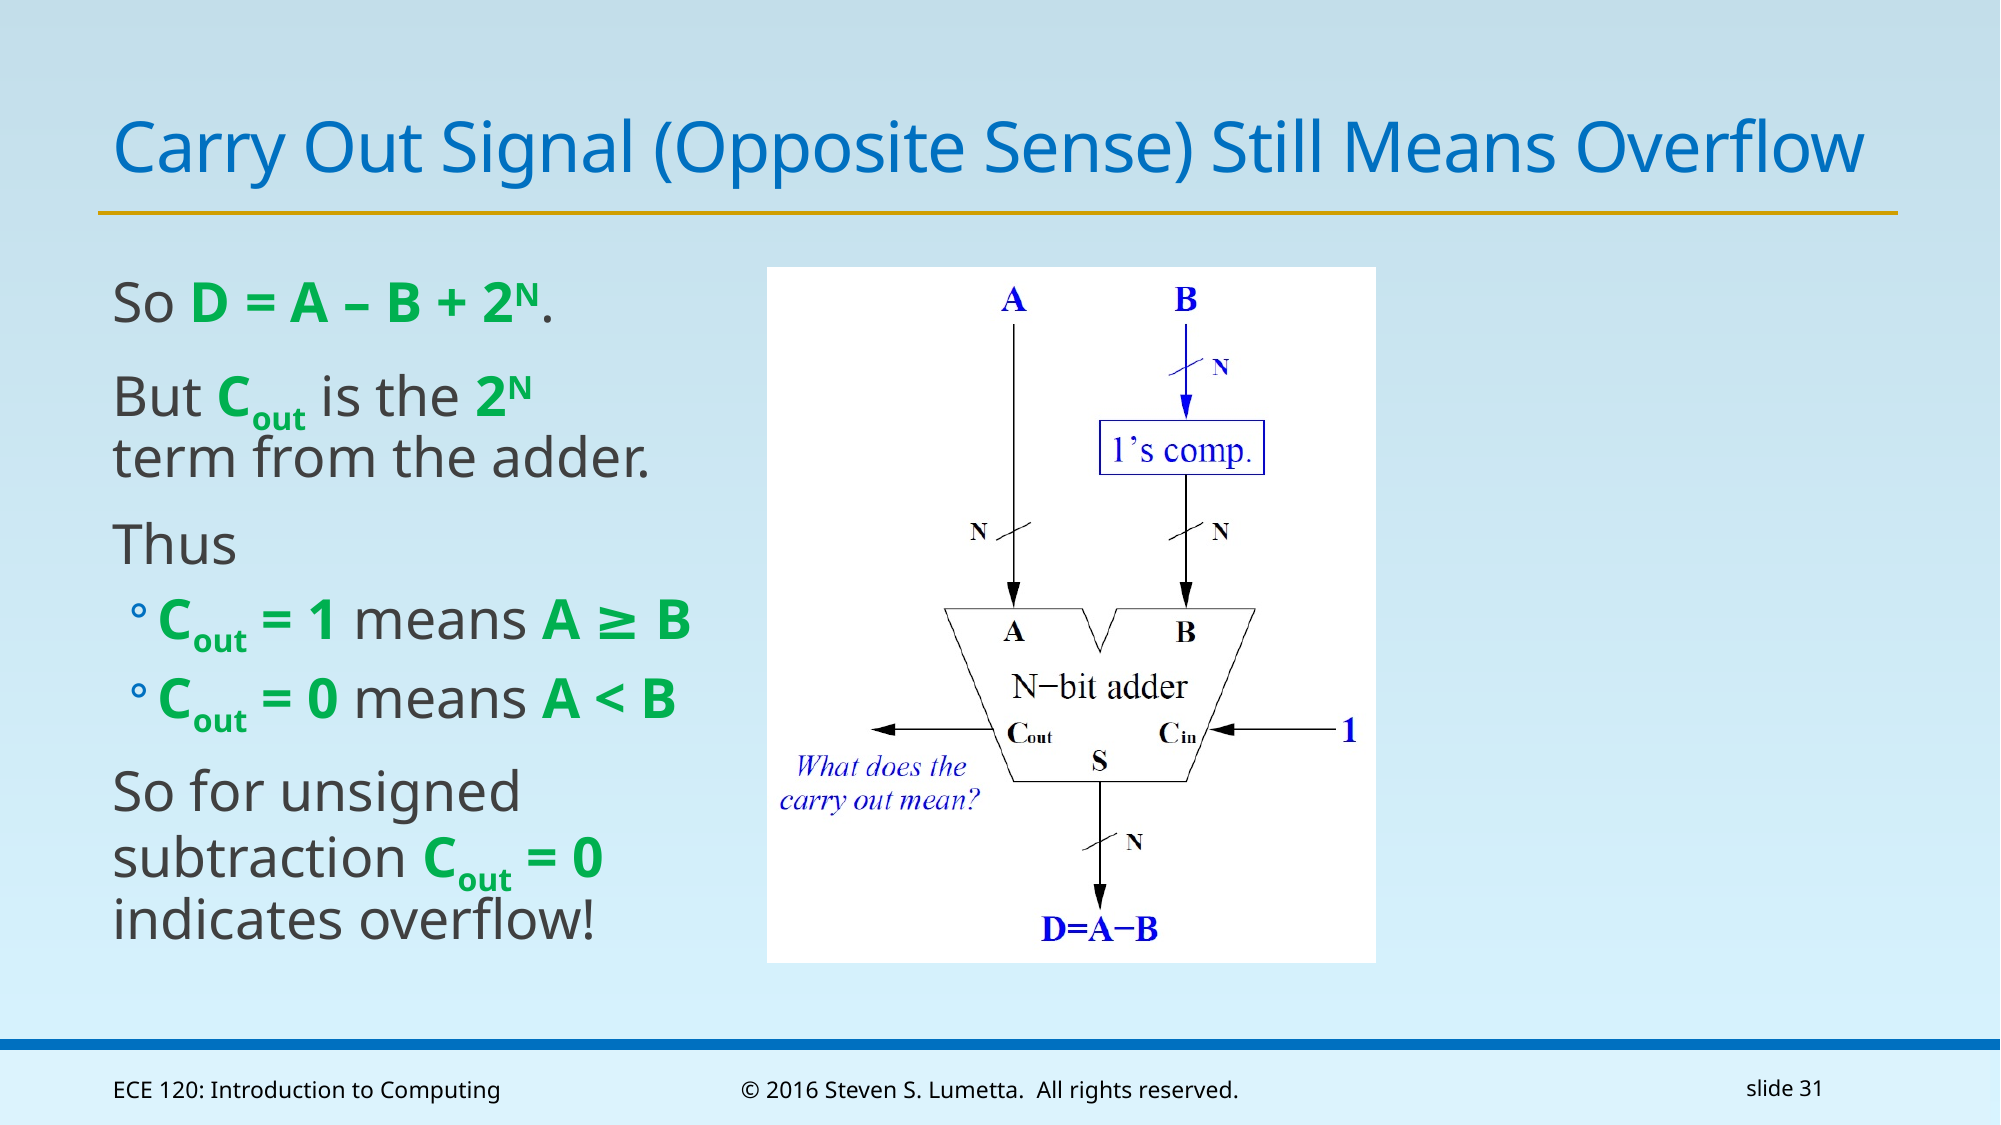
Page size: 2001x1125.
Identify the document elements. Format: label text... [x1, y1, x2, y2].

title Carry Out Signal (Opposite Sense) Still Means Overflow [97, 88, 1900, 194]
slide_number ECE 120: Introduction to Computing [97, 1059, 586, 1120]
slide_number slide 31 [1624, 1059, 1840, 1120]
footer © 2016 Steven S. Lumetta. All rights reserved. [604, 1059, 1376, 1120]
picture [767, 266, 1377, 964]
list So D = A – B + 2N. But Cout is the 2N term from the adder. Thus Cout = 1 means A ≥ B Cout = 0 means A < B So for unsigned subtraction Cout = 0 indicates overflow! [97, 267, 765, 963]
